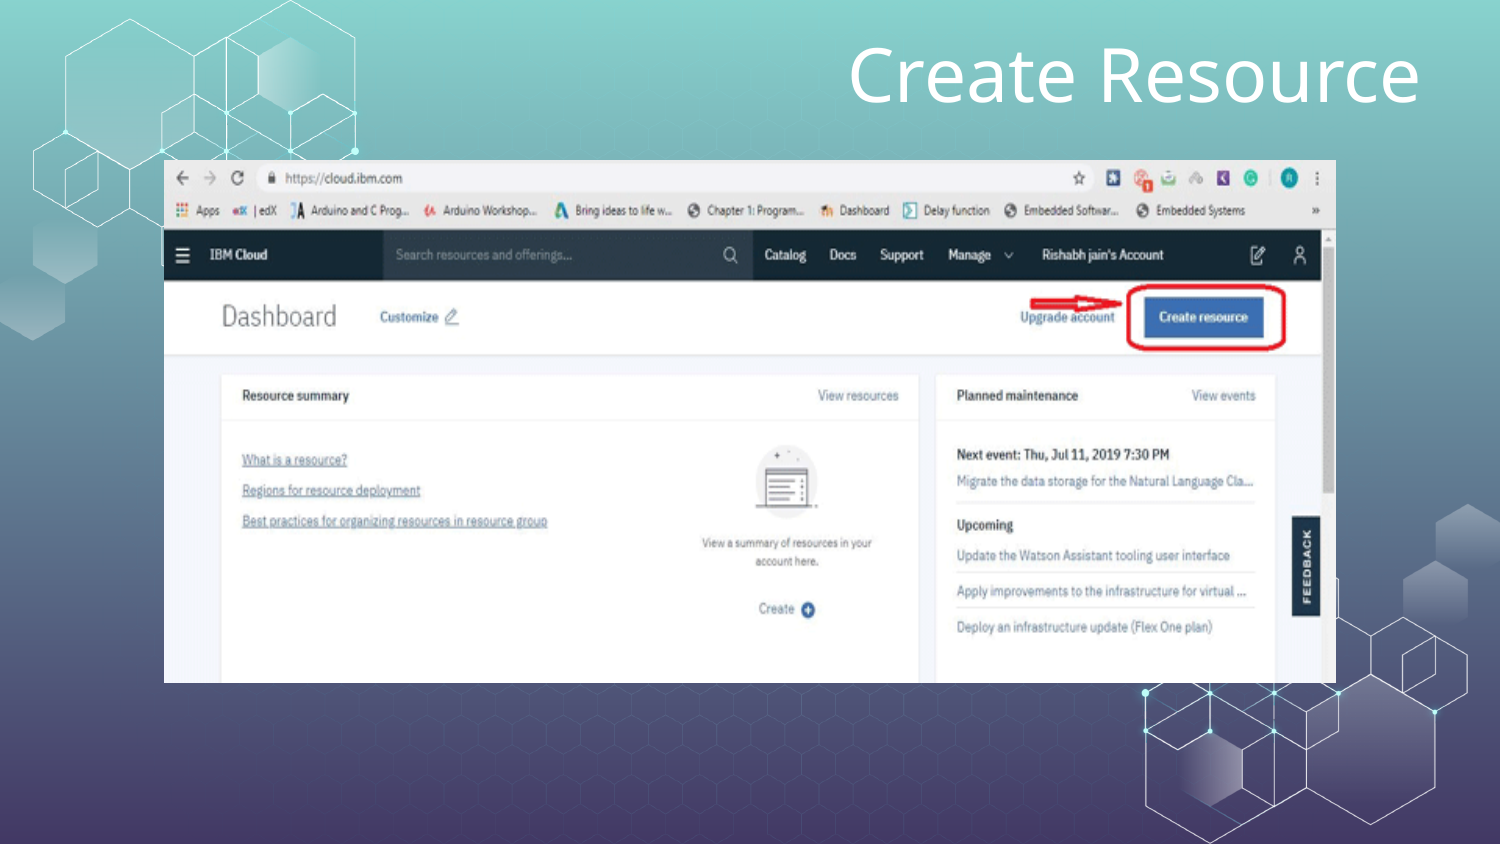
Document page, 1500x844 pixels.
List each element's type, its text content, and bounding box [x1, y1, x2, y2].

picture [0, 0, 1500, 844]
title Create Resource [493, 17, 1437, 128]
